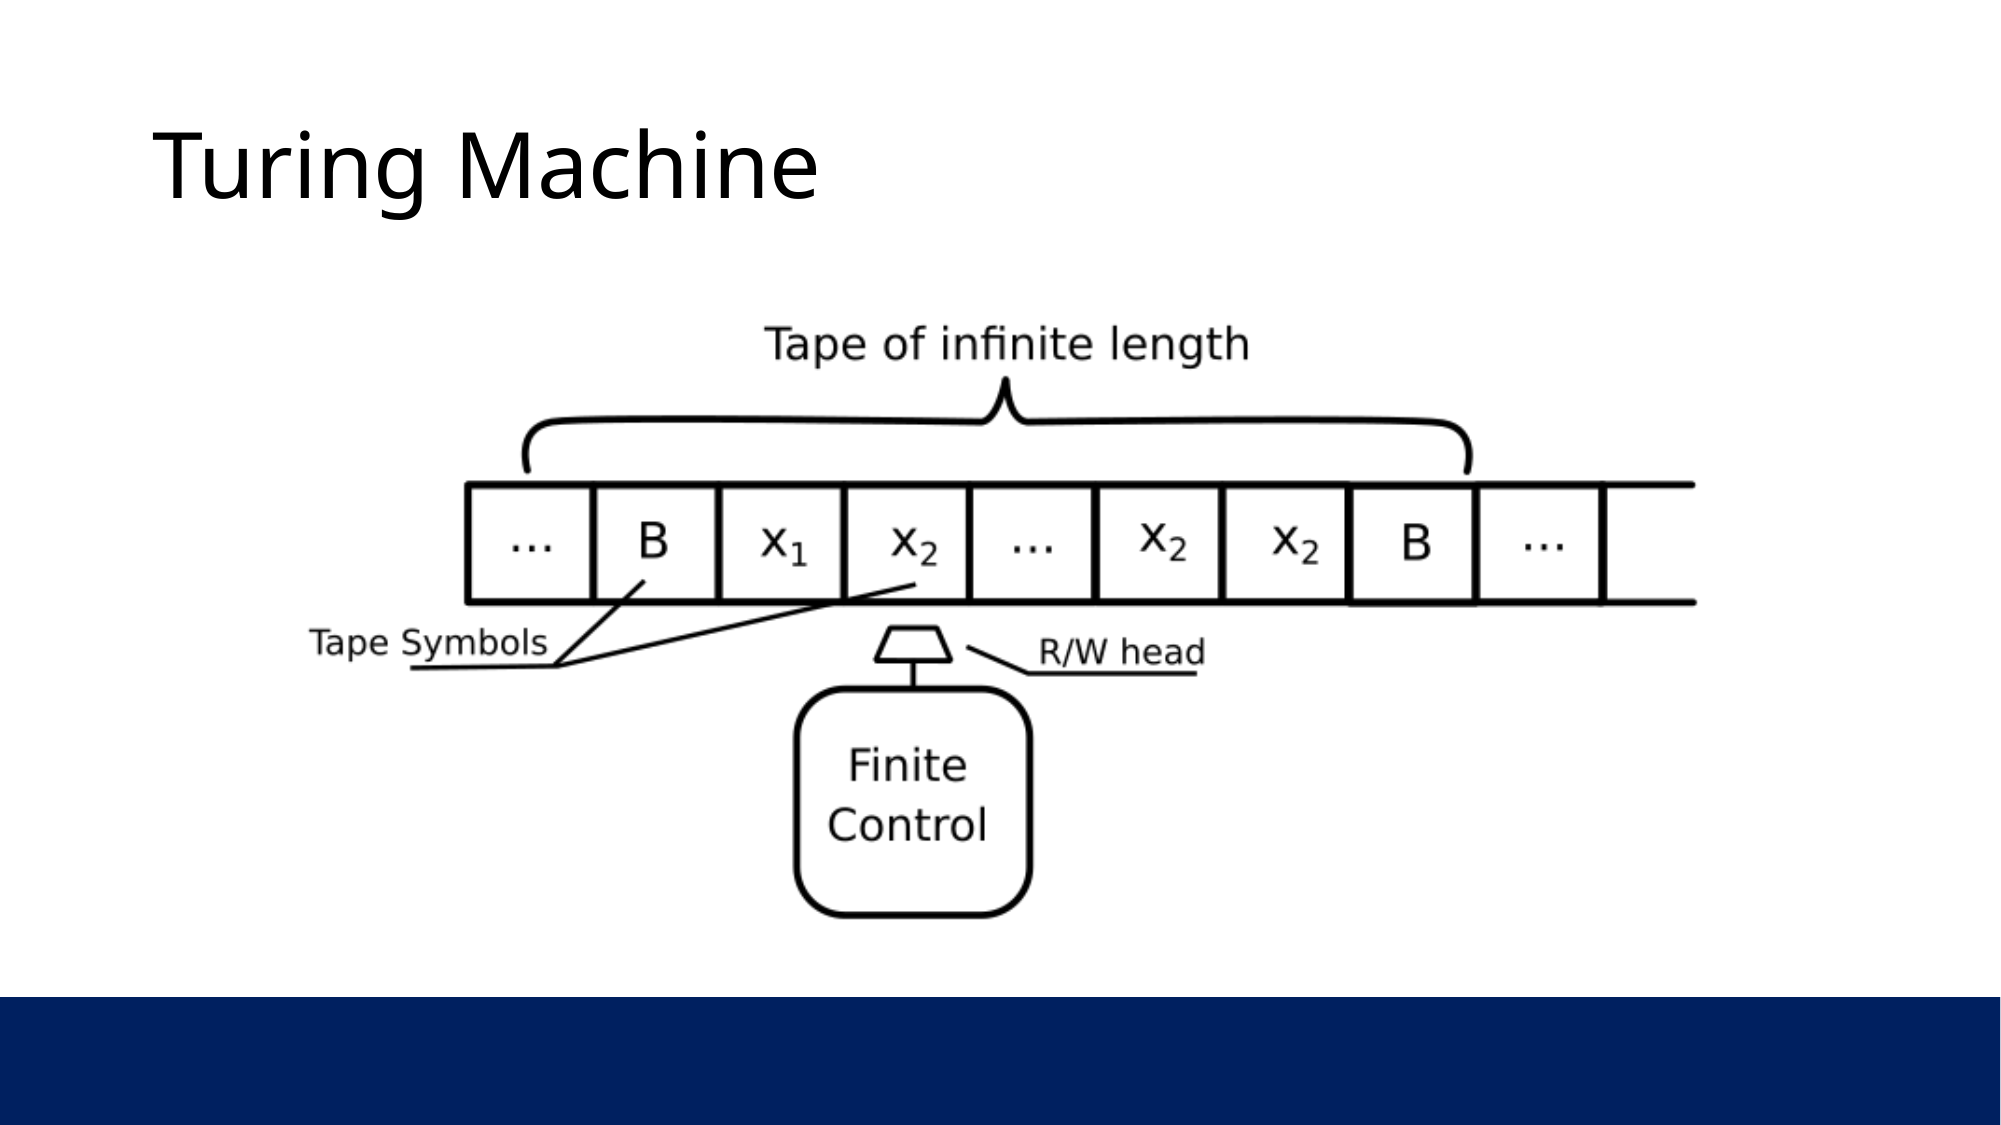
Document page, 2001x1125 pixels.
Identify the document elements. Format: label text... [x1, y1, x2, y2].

title Turing Machine [137, 59, 1863, 278]
picture [250, 203, 1828, 981]
